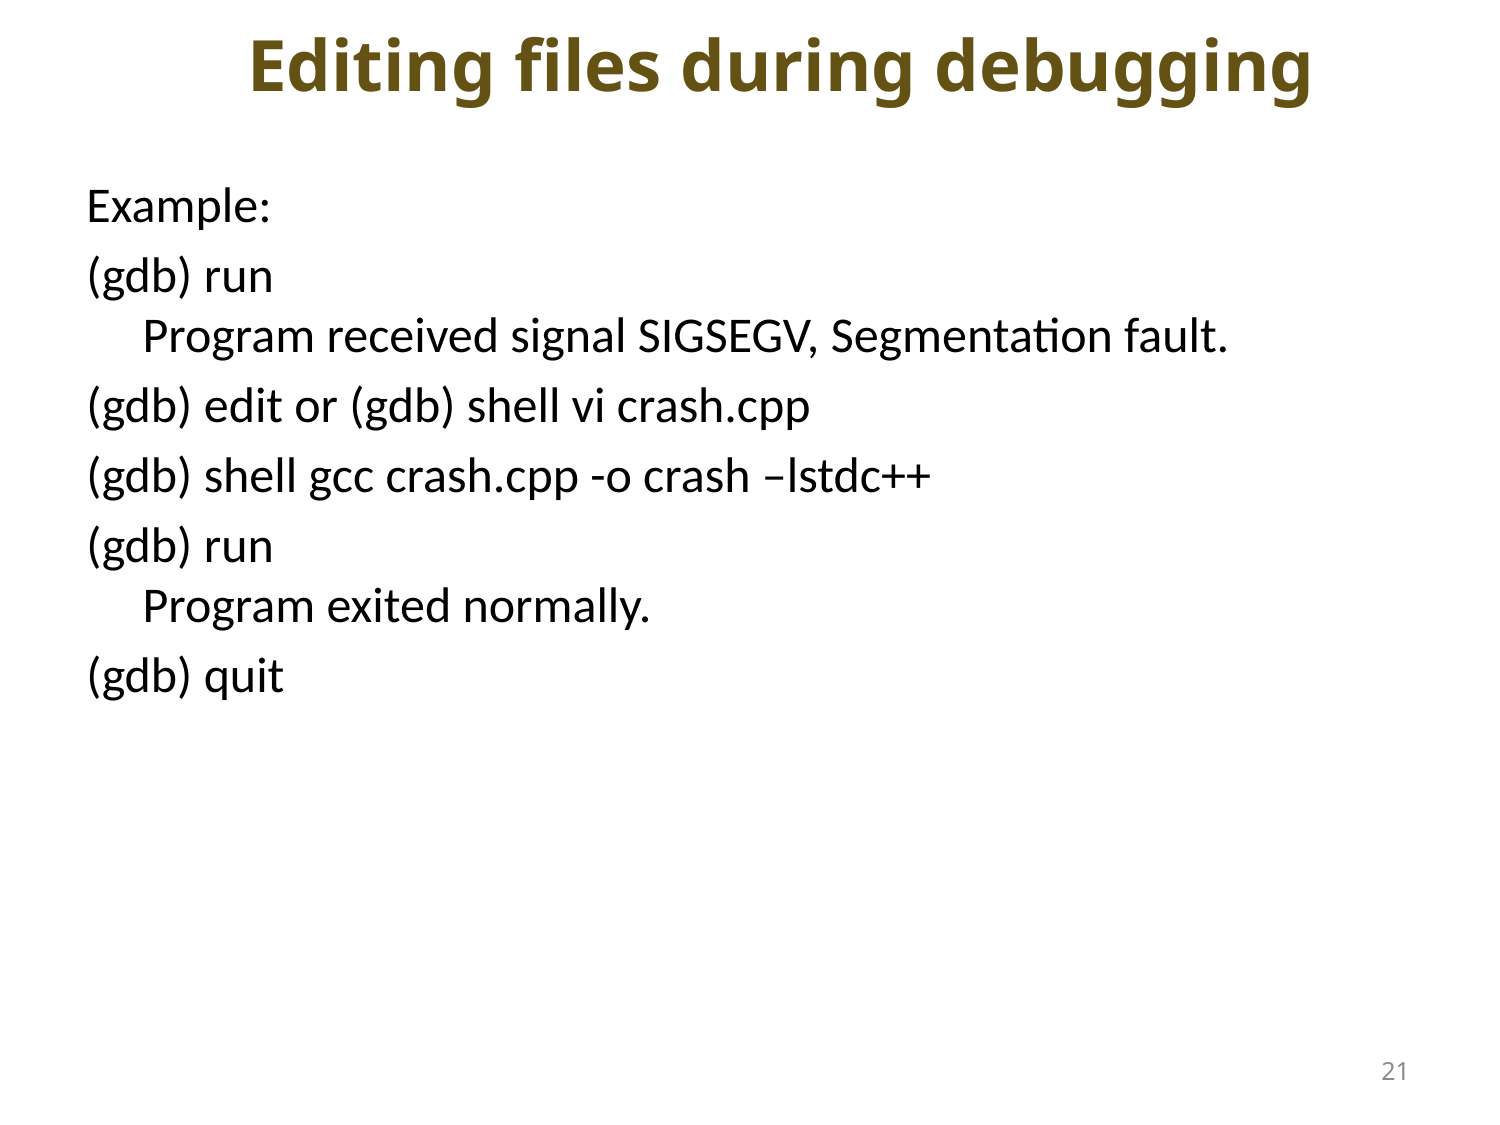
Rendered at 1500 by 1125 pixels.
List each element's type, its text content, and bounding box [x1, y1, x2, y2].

slide_number 21 [1074, 1042, 1425, 1103]
title Editing files during debugging [137, 12, 1425, 114]
list Example: (gdb) run Program received signal SIGSEGV, Segmentation fault. (gdb) edit or (gdb) shell vi crash.cpp (gdb) shell gcc crash.cpp -o crash –lstdc++ (gdb) run Program exited normally. (gdb) quit [71, 165, 1422, 970]
